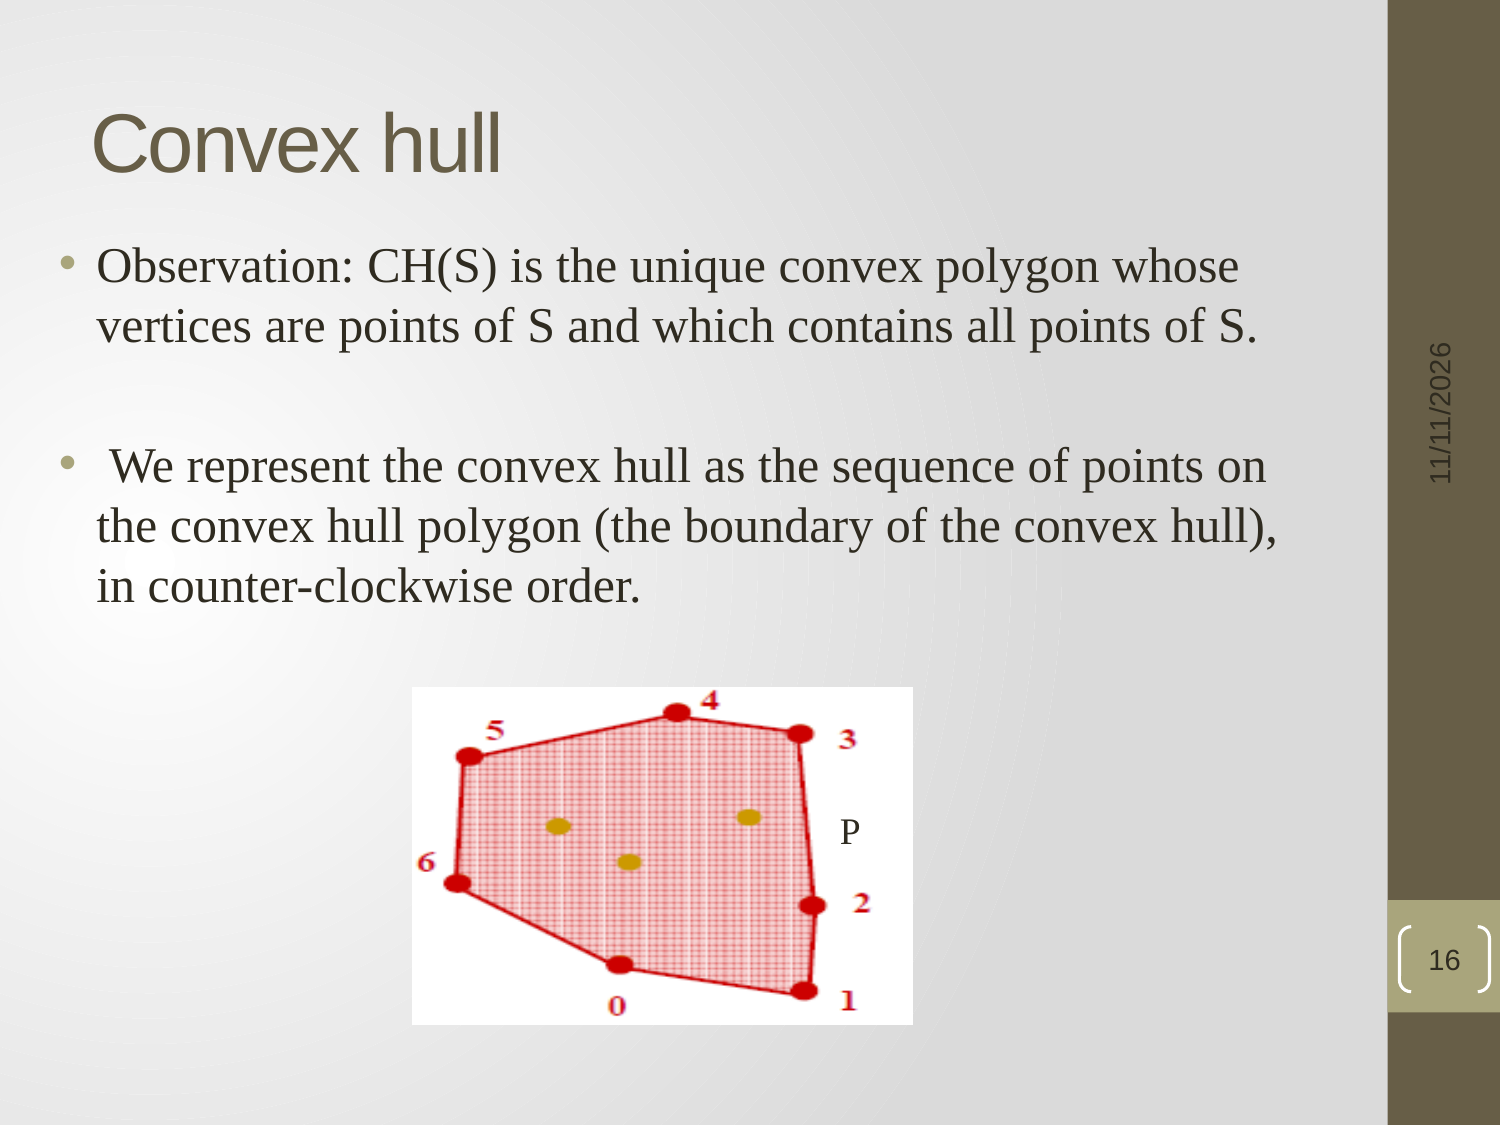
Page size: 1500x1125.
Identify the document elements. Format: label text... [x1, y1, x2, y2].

picture [412, 687, 913, 1026]
title Convex hull [75, 45, 1325, 233]
slide_number 16 [1397, 925, 1492, 994]
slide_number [1408, 100, 1469, 501]
